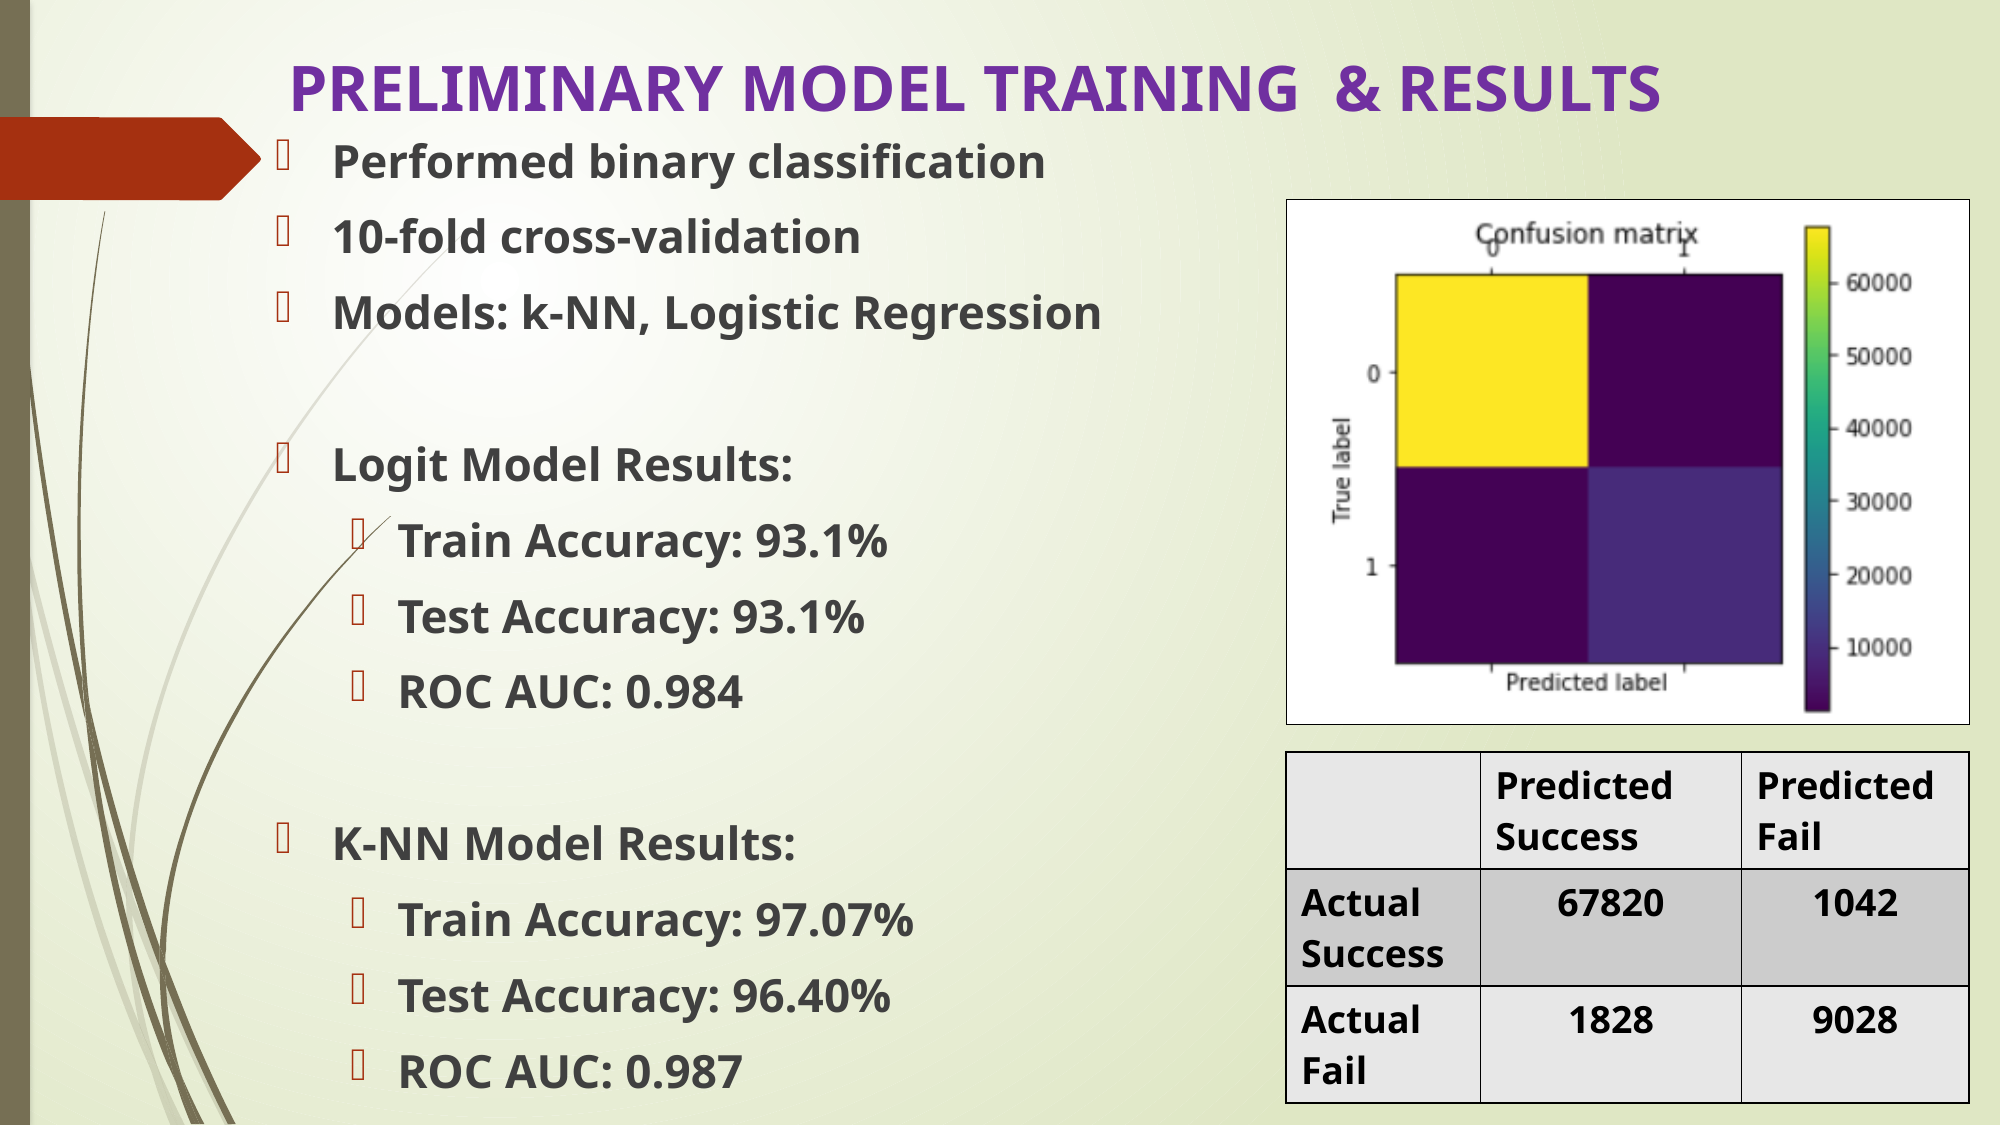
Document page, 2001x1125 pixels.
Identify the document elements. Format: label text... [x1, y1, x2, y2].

table_cell 1042 [1742, 870, 1968, 985]
table_cell 1828 [1481, 987, 1741, 1102]
title PRELIMINARY MODEL TRAINING & RESULTS [273, 40, 1693, 150]
table_header Predicted Fail [1742, 753, 1968, 868]
table_header [1287, 753, 1480, 868]
table_cell Actual Success [1287, 870, 1480, 985]
table_cell Actual Fail [1287, 987, 1480, 1102]
picture [1285, 199, 1970, 726]
table_cell 67820 [1481, 870, 1741, 985]
table_header Predicted Success [1481, 753, 1741, 868]
text_box Performed binary classification 10-fold cross-validation Models: k-NN, Logistic Regression Logit Model Results: Train Accuracy: 93.1% Test Accuracy: 93.1% ROC AUC: 0.984 K-NN Model Results: Train Accuracy: 97.07% Test Accuracy: 96.40% ROC AUC: 0.987 [260, 124, 1224, 1113]
table_cell 9028 [1742, 987, 1968, 1102]
